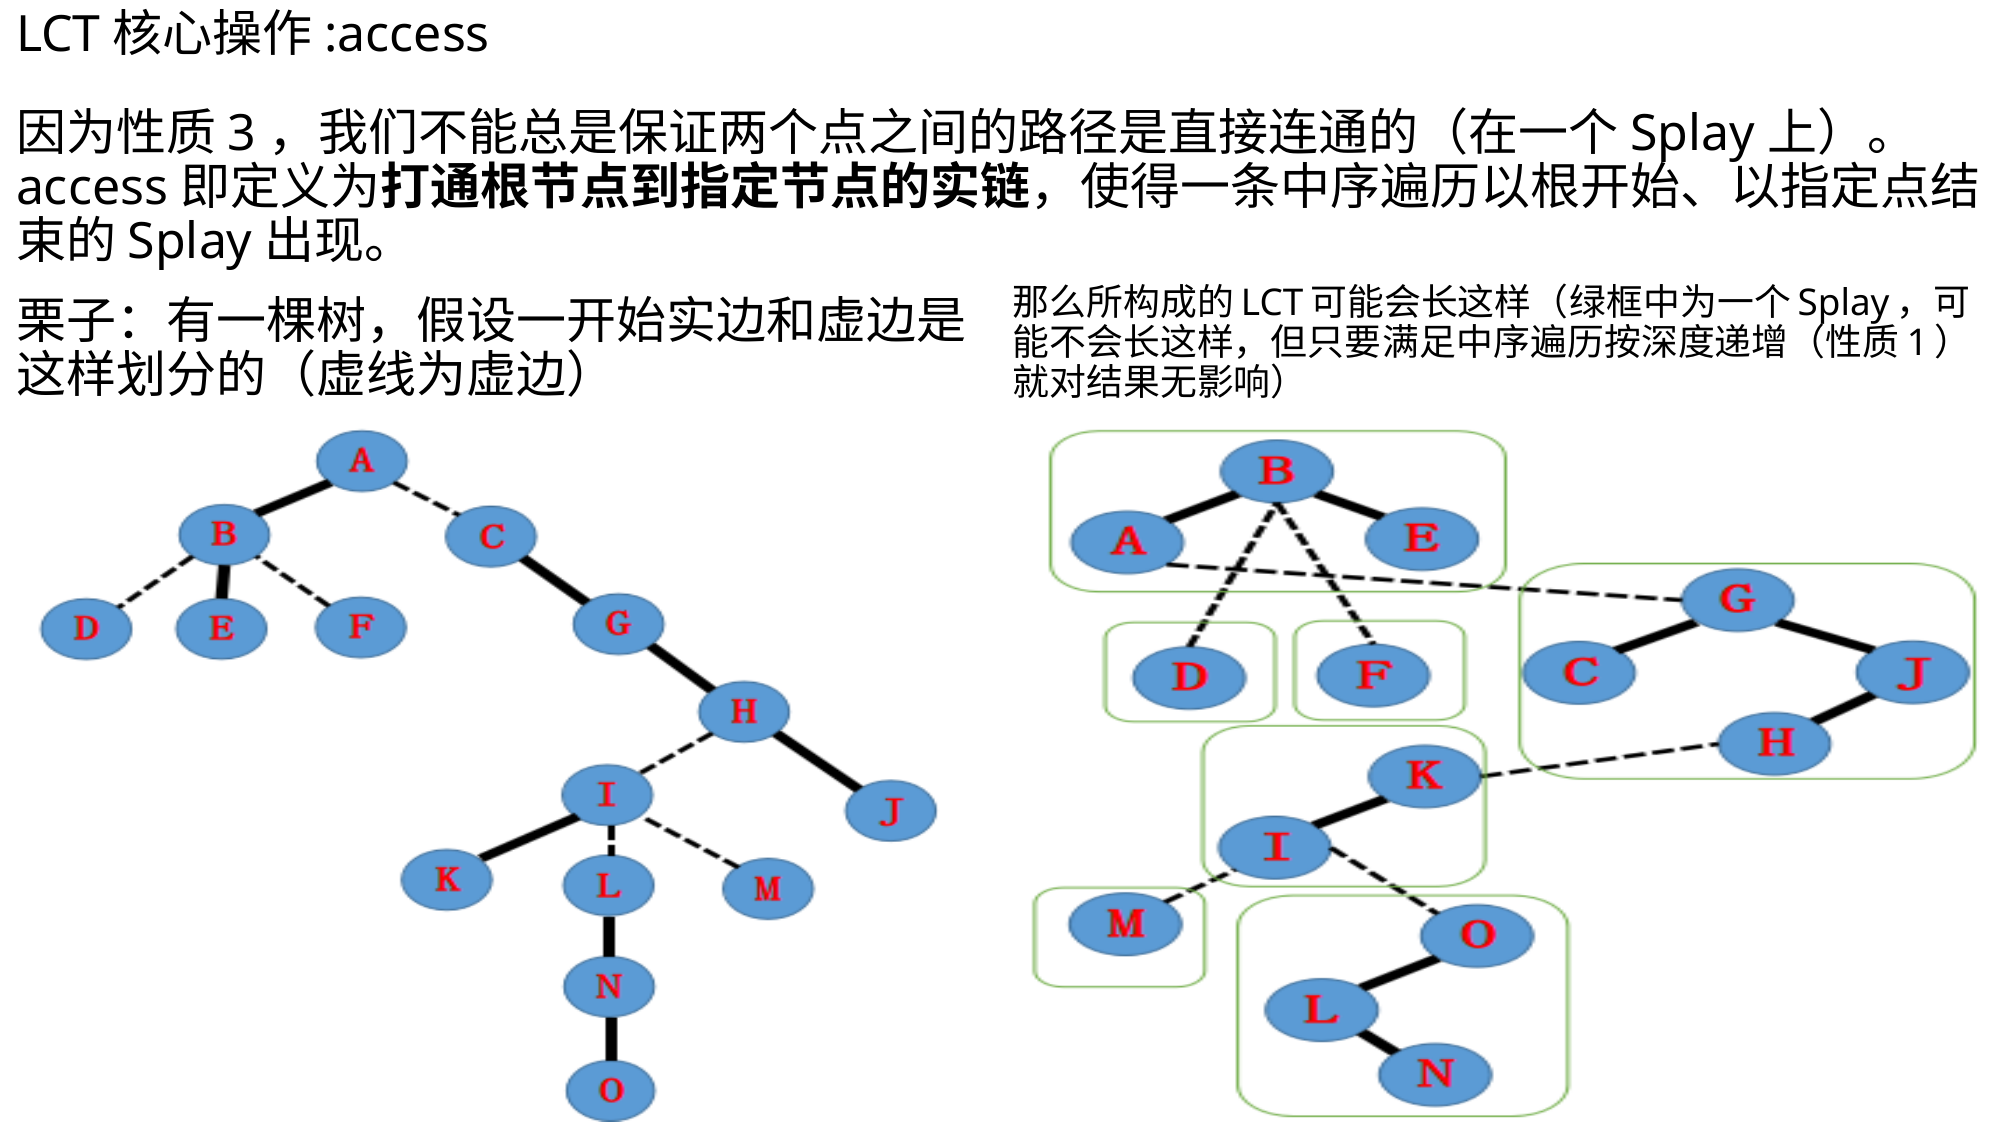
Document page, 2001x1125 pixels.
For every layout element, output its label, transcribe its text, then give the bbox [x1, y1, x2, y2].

title LCT核心操作:access 因为性质3，我们不能总是保证两个点之间的路径是直接连通的（在一个Splay上）。 access即定义为打通根节点到指定节点的实链，使得一条中序遍历以根开始、以指定点结束的Splay出现。 [0, 0, 2000, 278]
list 那么所构成的LCT可能会长这样（绿框中为一个Splay，可能不会长这样，但只要满足中序遍历按深度递增（性质1）就对结果无影响） [997, 275, 2000, 410]
list 栗子：有一棵树，假设一开始实边和虚边是这样划分的（虚线为虚边） [0, 275, 984, 410]
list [0, 410, 984, 1122]
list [997, 410, 2000, 1122]
